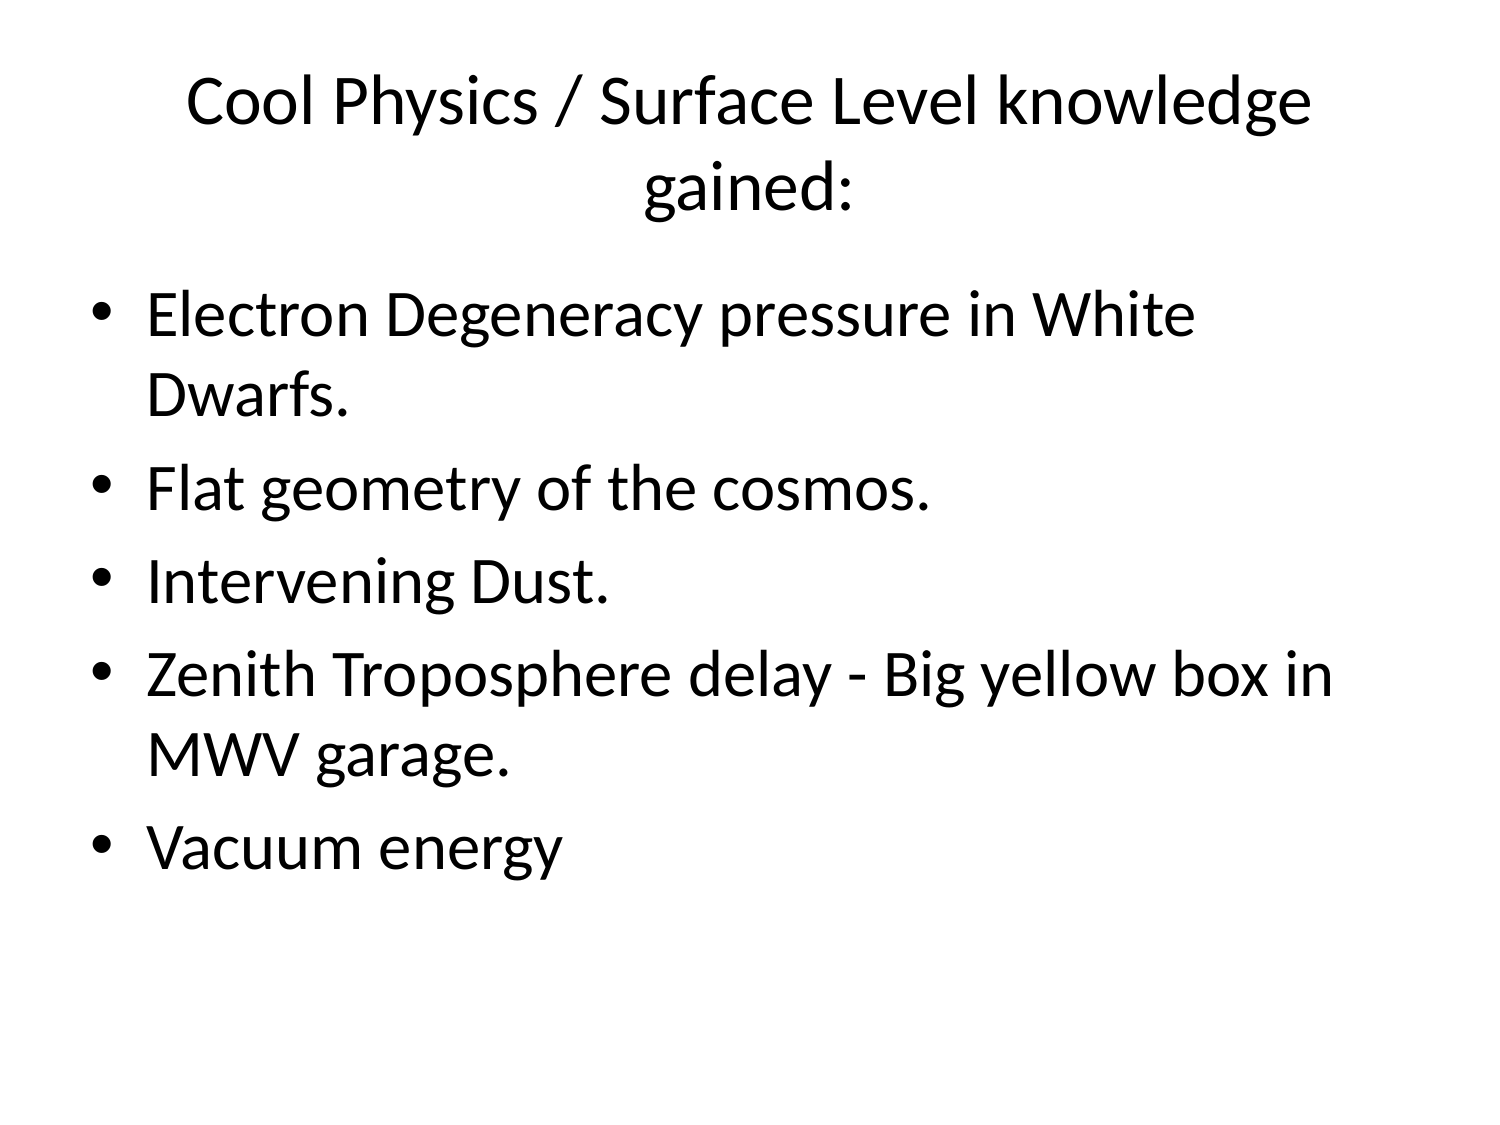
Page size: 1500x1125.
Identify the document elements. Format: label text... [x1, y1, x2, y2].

title Cool Physics / Surface Level knowledge gained: [75, 45, 1425, 233]
list Electron Degeneracy pressure in White Dwarfs. Flat geometry of the cosmos. Intervening Dust. Zenith Troposphere delay - Big yellow box in MWV garage. Vacuum energy [75, 262, 1425, 1005]
